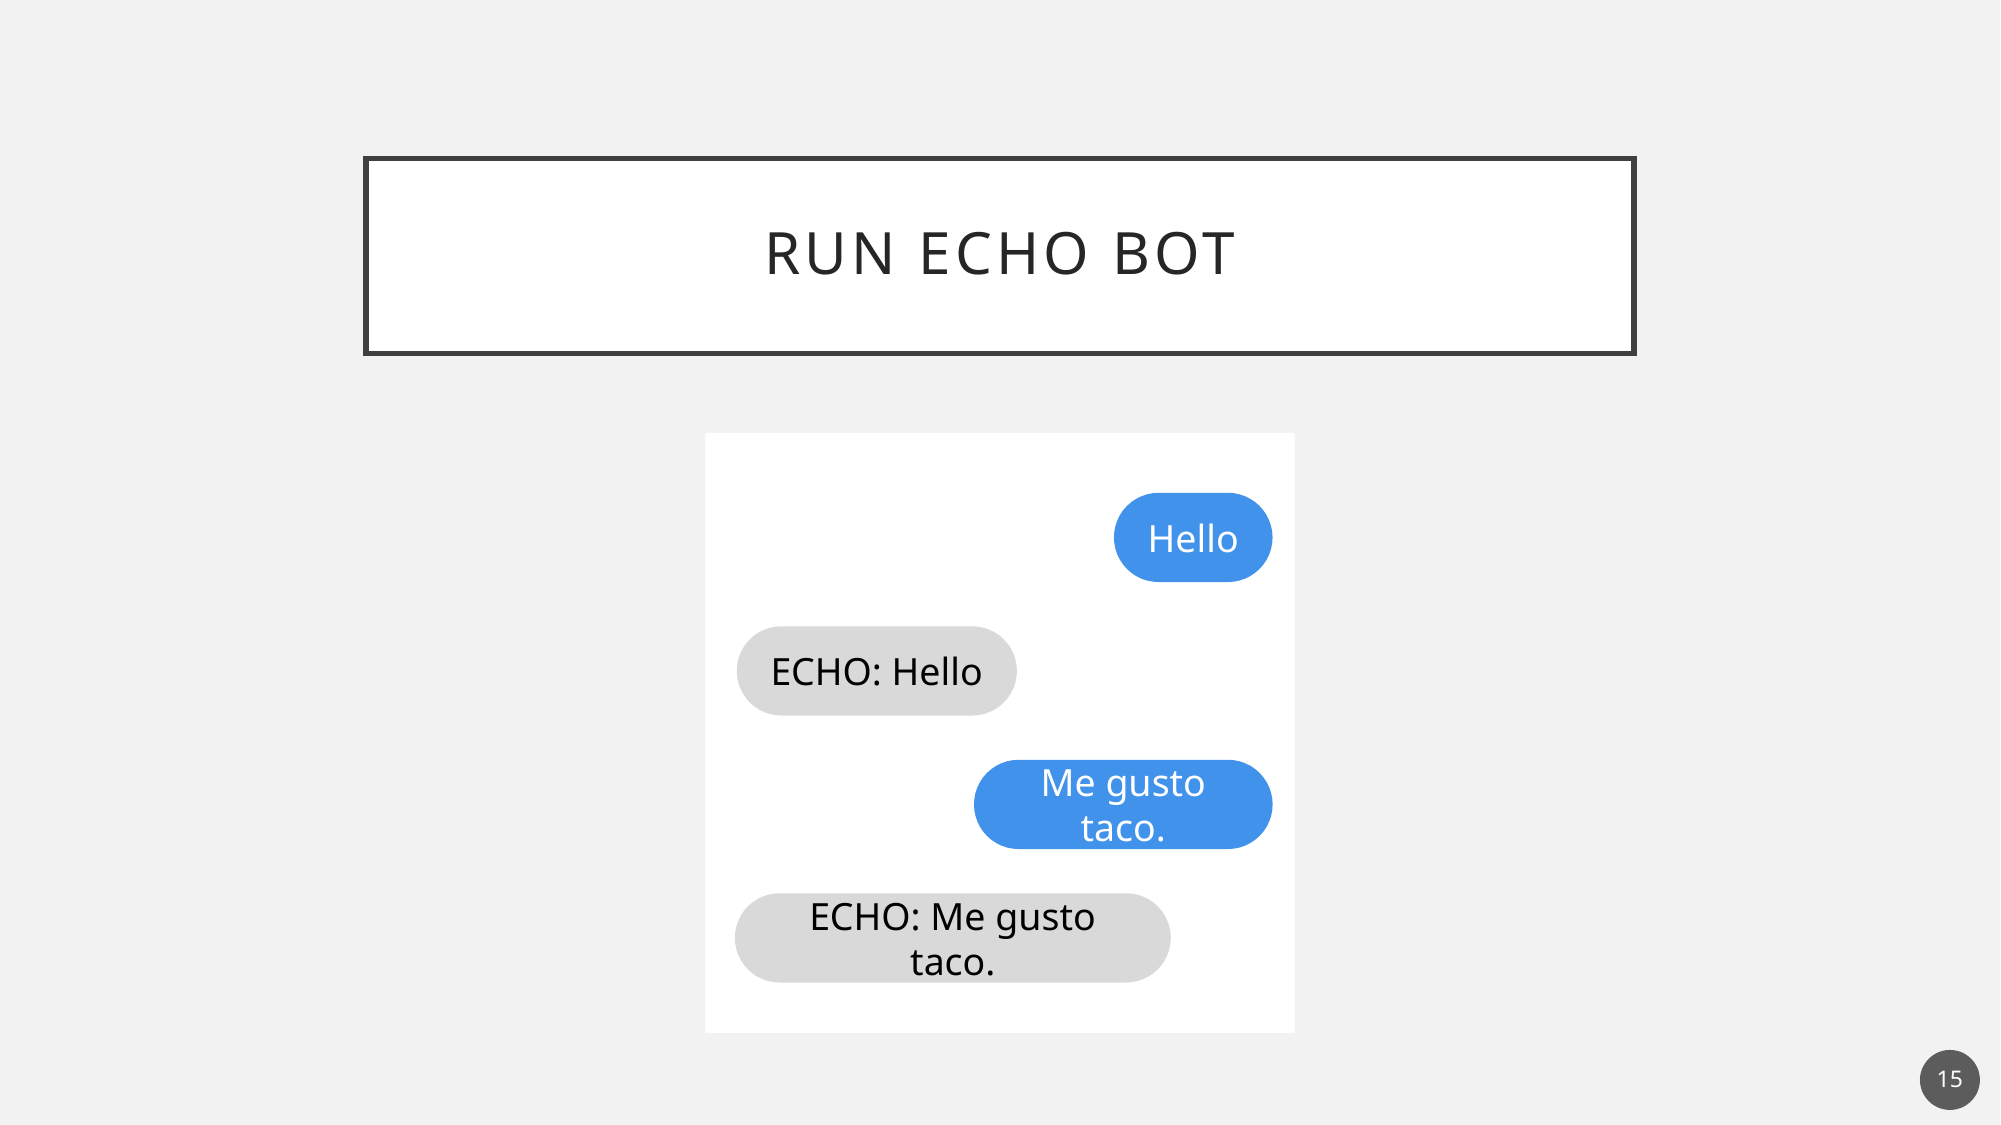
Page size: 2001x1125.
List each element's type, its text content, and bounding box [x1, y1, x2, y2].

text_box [705, 432, 1295, 1034]
title Run Echo Bot [363, 156, 1637, 356]
slide_number 15 [1919, 1049, 1980, 1110]
